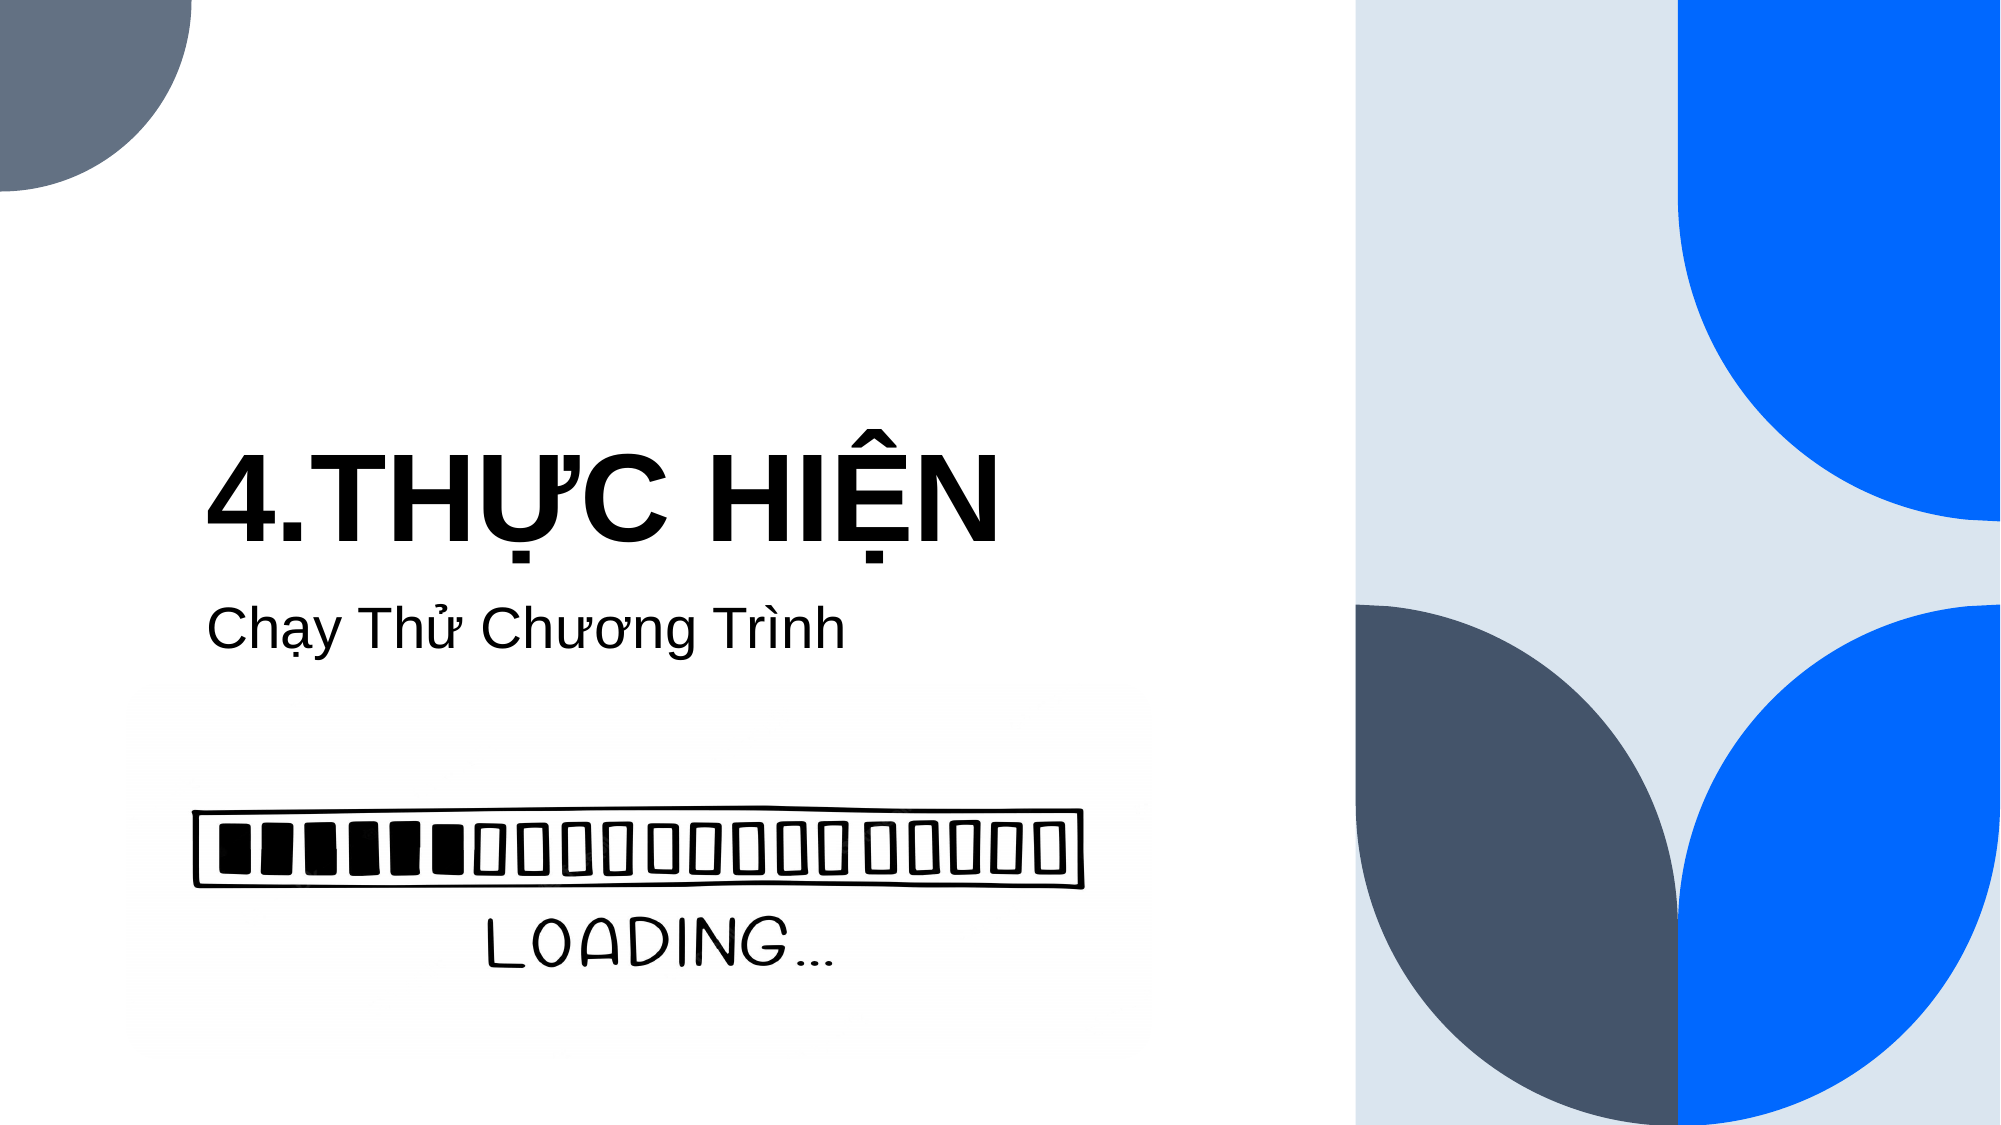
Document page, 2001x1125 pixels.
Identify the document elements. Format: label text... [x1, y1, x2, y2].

picture [126, 683, 1152, 1059]
subtitle Chạy Thử Chương Trình [191, 590, 1212, 960]
title 4.THỰC HIỆN [191, 184, 1212, 576]
